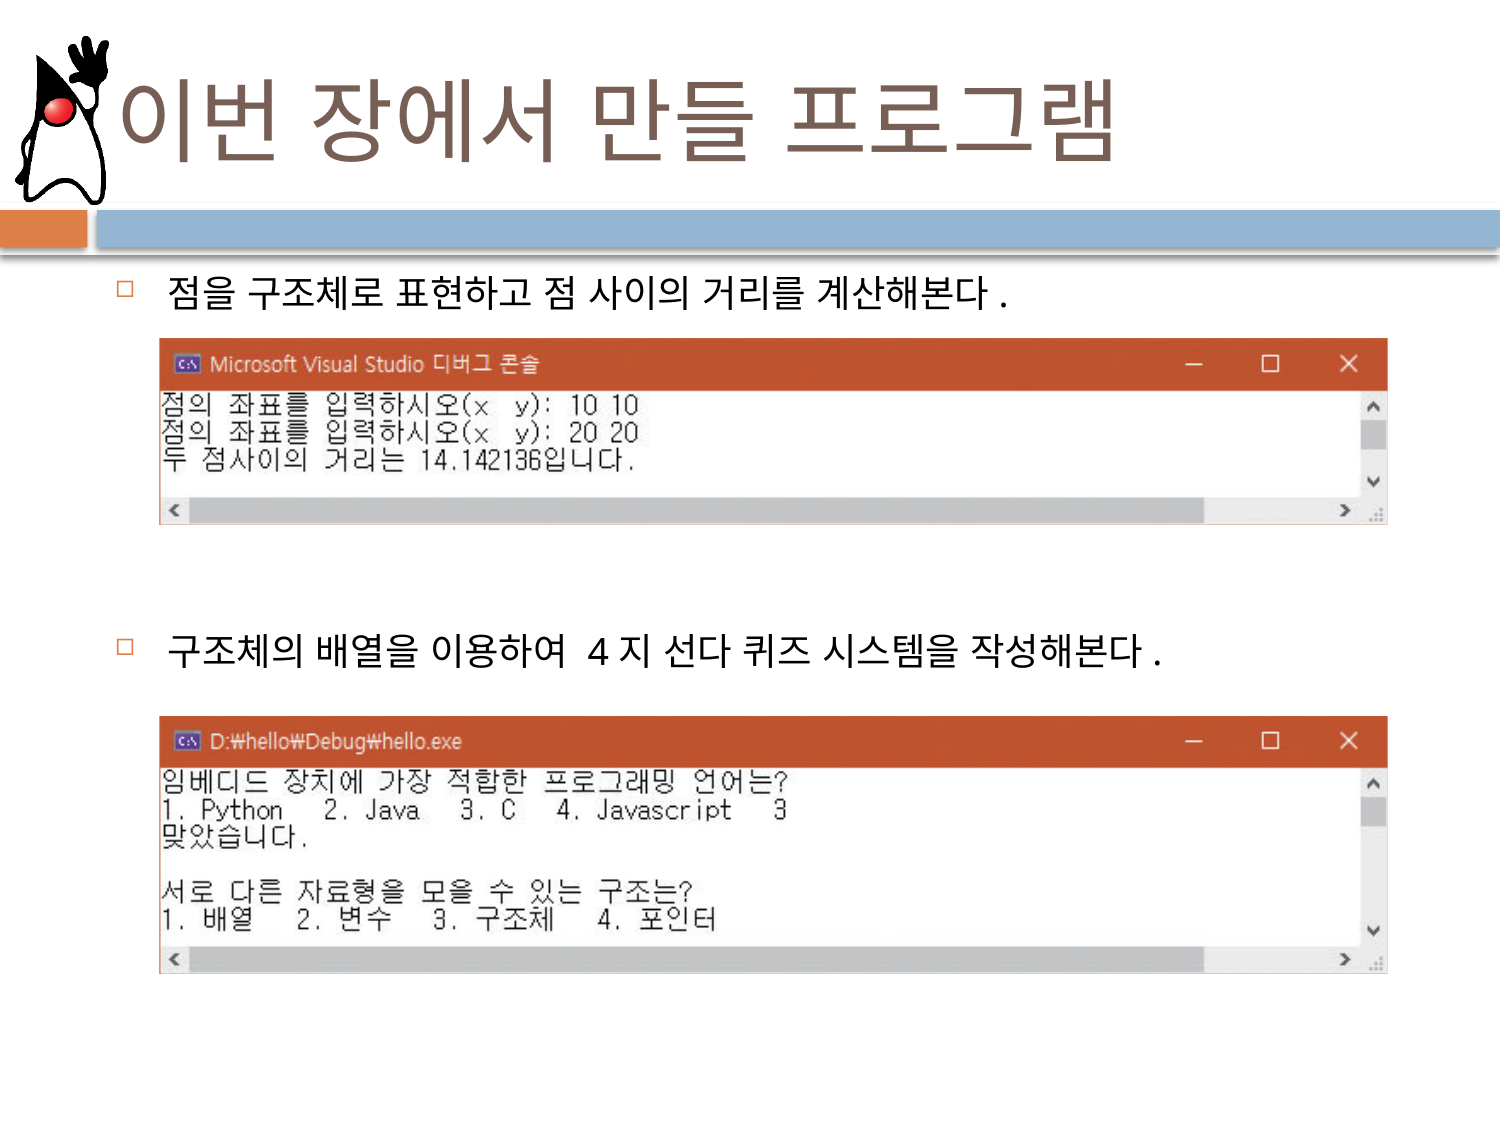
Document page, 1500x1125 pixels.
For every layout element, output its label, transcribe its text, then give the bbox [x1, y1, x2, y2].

picture [159, 337, 1388, 525]
picture [15, 36, 109, 205]
picture [159, 715, 1388, 975]
list 점을 구조체로 표현하고 점 사이의 거리를 계산해본다. 구조체의 배열을 이용하여 4지 선다 퀴즈 시스템을 작성해본다. [100, 262, 1438, 1000]
title 이번 장에서 만들 프로그램 [100, 37, 1438, 200]
